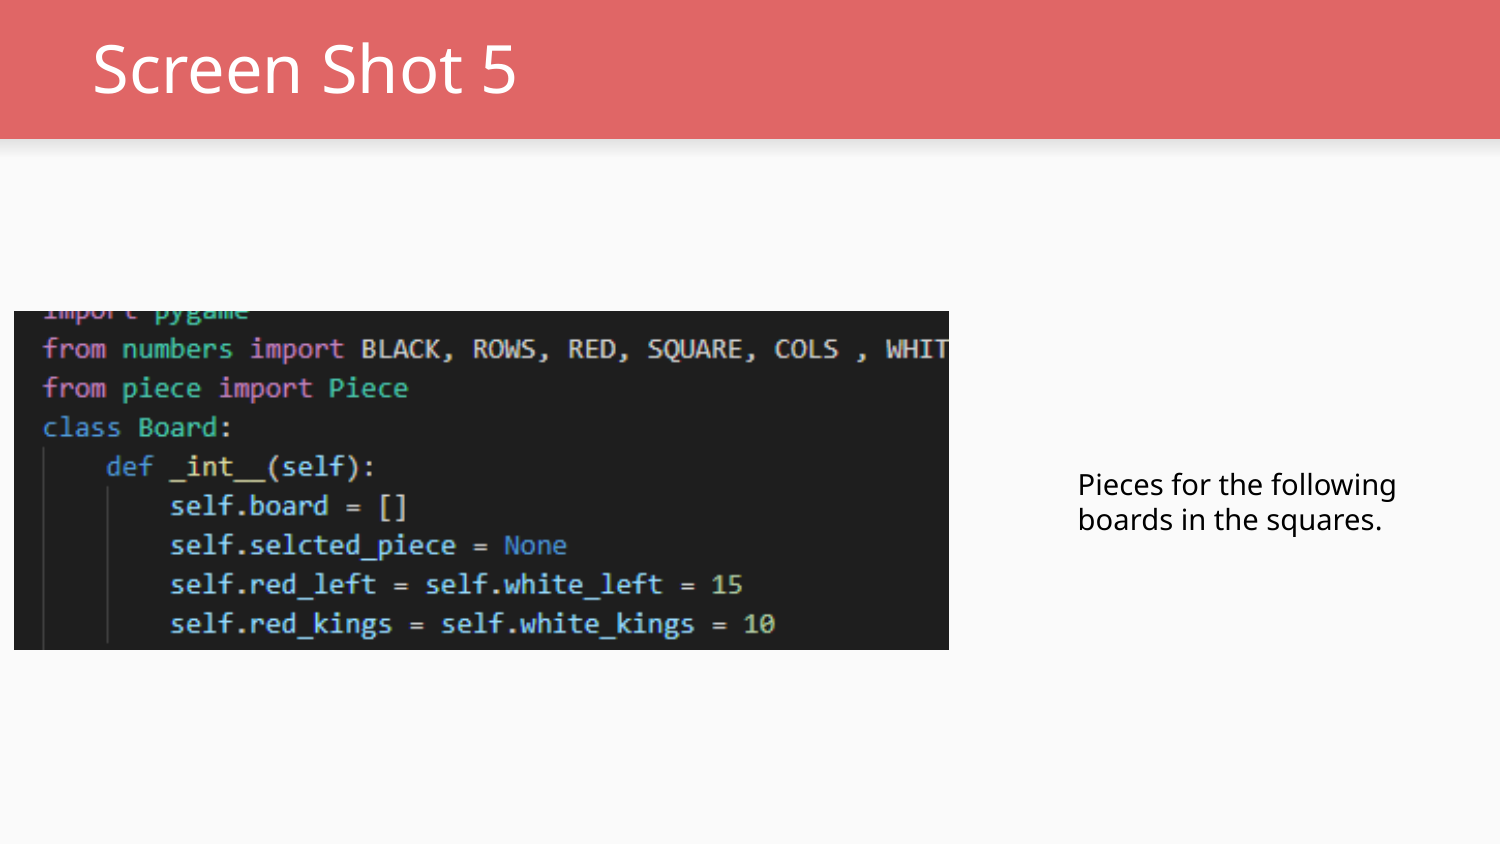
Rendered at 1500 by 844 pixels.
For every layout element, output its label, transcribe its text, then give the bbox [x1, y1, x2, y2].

picture [14, 310, 949, 651]
text_box Pieces for the following boards in the squares. [1062, 451, 1433, 551]
title Screen Shot 5 [77, 0, 1427, 123]
